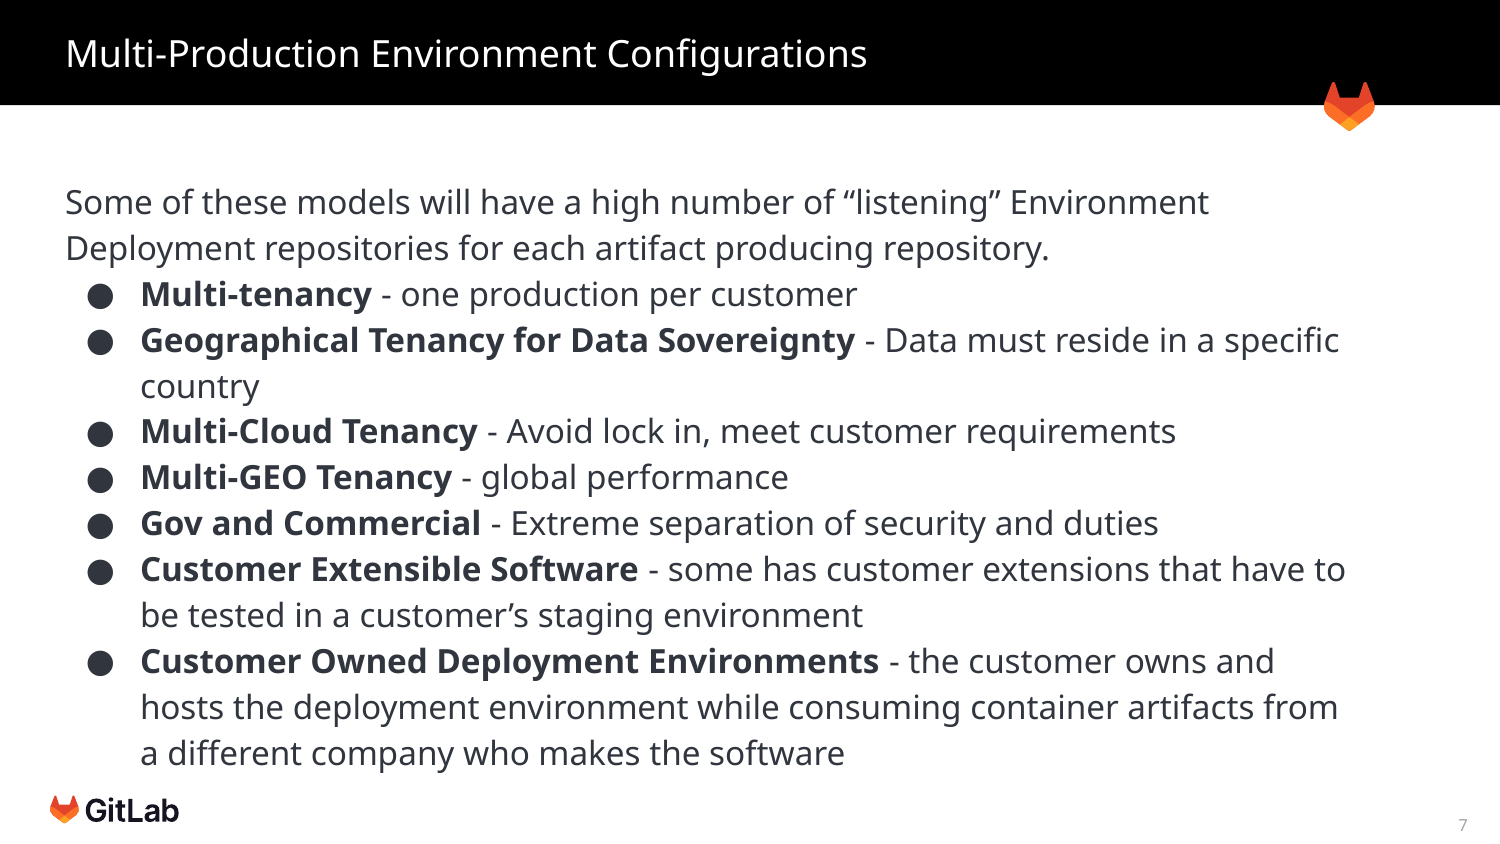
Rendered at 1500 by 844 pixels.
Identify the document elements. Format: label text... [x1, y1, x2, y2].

list Some of these models will have a high number of “listening” Environment Deployment repositories for each artifact producing repository. Multi-tenancy - one production per customer Geographical Tenancy for Data Sovereignty - Data must reside in a specific country Multi-Cloud Tenancy - Avoid lock in, meet customer requirements Multi-GEO Tenancy - global performance Gov and Commercial - Extreme separation of security and duties Customer Extensible Software - some has customer extensions that have to be tested in a customer’s staging environment Customer Owned Deployment Environments - the customer owns and hosts the deployment environment while consuming container artifacts from a different company who makes the software [50, 160, 1374, 792]
title Multi-Production Environment Configurations [50, 27, 1298, 77]
